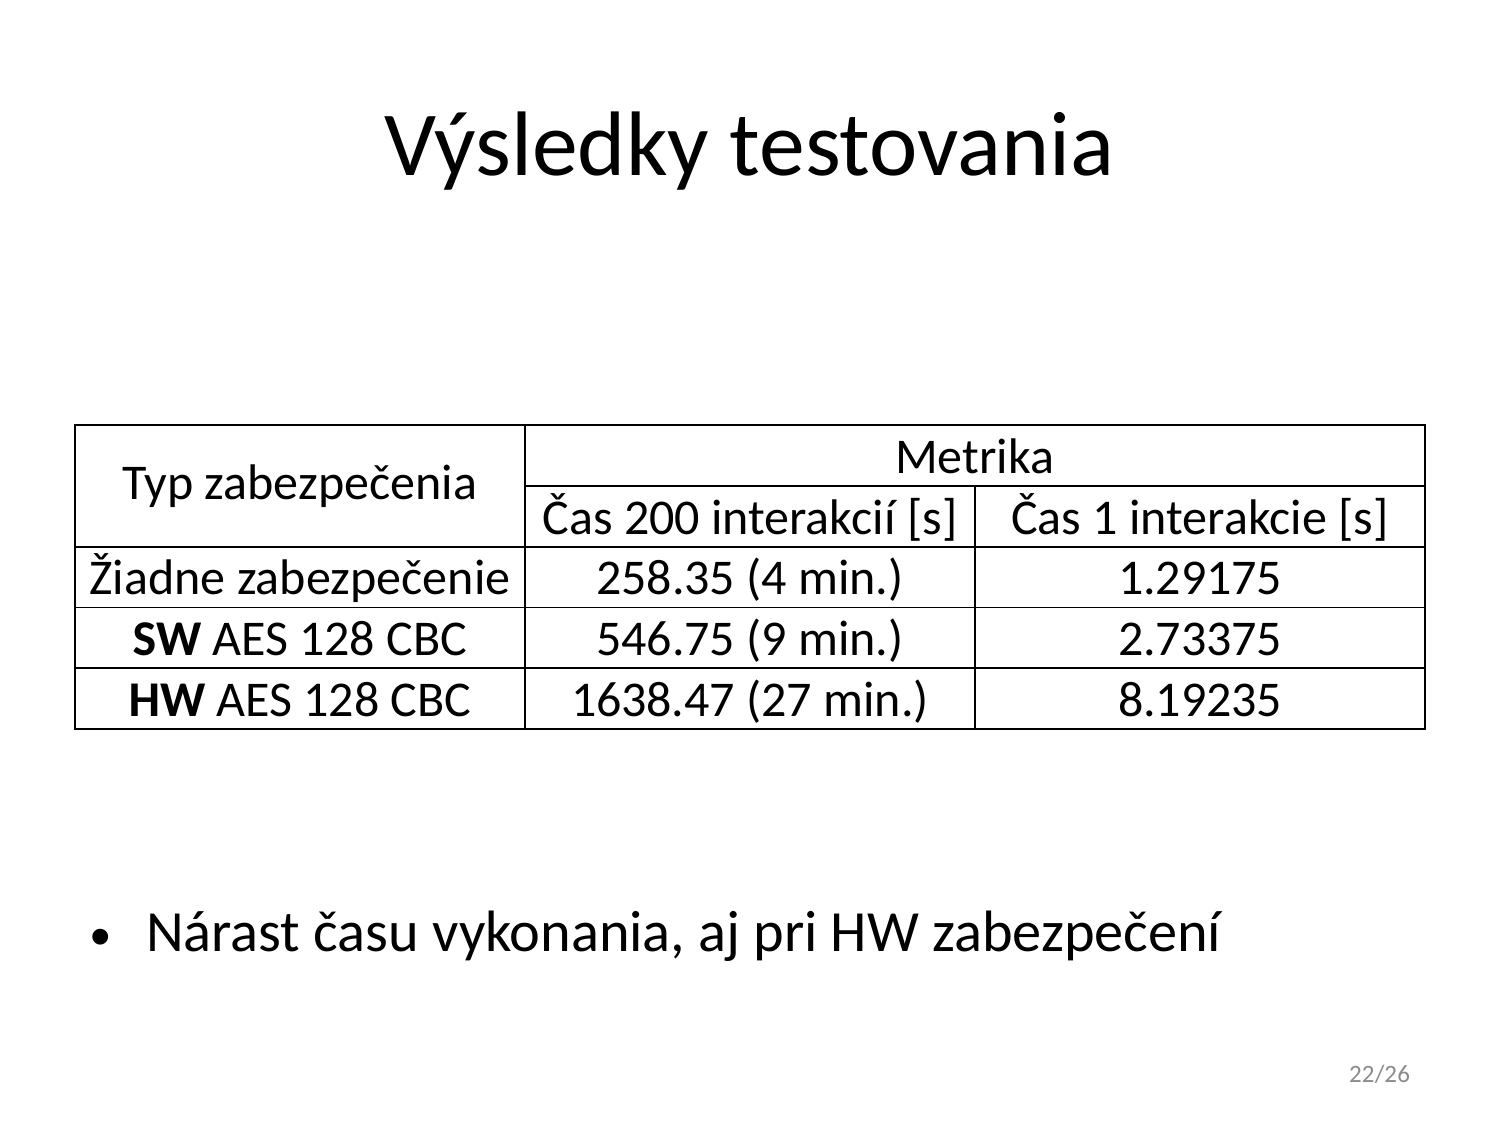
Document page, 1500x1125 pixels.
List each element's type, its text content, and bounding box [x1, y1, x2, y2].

table_cell 546.75 (9 min.) [526, 608, 974, 667]
table_cell Čas 1 interakcie [s] [976, 487, 1424, 546]
table_cell 1.29175 [976, 548, 1424, 607]
table_cell Žiadne zabezpečenie [76, 548, 524, 607]
slide_number 22/26 [1074, 1042, 1425, 1103]
table_cell Čas 200 interakcií [s] [526, 487, 974, 546]
table_header Metrika [526, 426, 1424, 485]
table_cell 8.19235 [976, 669, 1424, 728]
table_cell 258.35 (4 min.) [526, 548, 974, 607]
title Výsledky testovania [75, 45, 1425, 233]
table_cell 1638.47 (27 min.) [526, 669, 974, 728]
table_header Typ zabezpečenia [76, 426, 524, 546]
table_cell 2.73375 [976, 608, 1424, 667]
table_cell HW AES 128 CBC [76, 669, 524, 728]
table_cell SW AES 128 CBC [76, 608, 524, 667]
text_box Nárast času vykonania, aj pri HW zabezpečení [74, 900, 1425, 1005]
